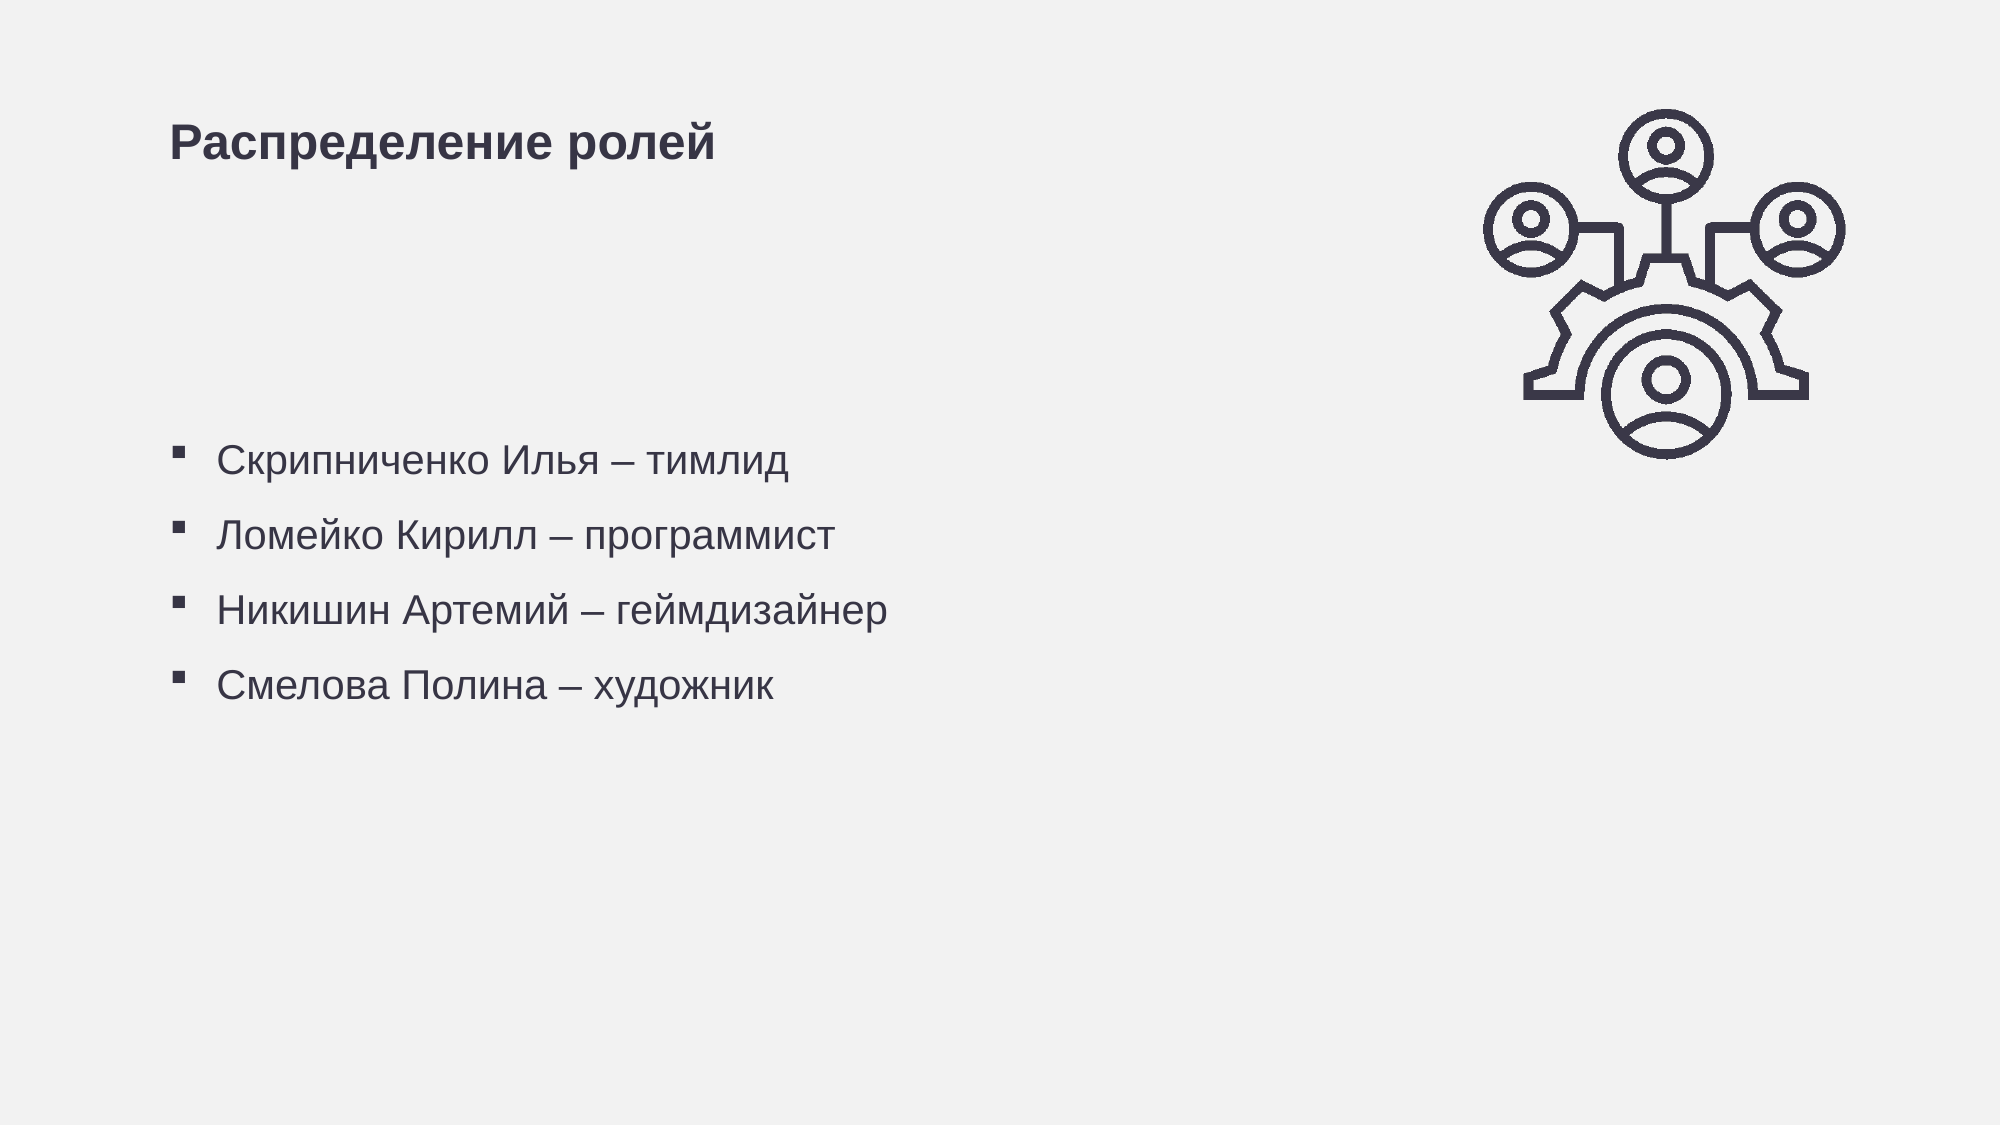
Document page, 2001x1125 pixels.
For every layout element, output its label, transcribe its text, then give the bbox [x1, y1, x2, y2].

picture [1482, 102, 1846, 465]
text_box Скрипниченко Илья – тимлид Ломейко Кирилл – программист Никишин Артемий – геймдизайнер Смелова Полина – художник [154, 400, 1006, 791]
text_box Распределение ролей [154, 102, 790, 178]
